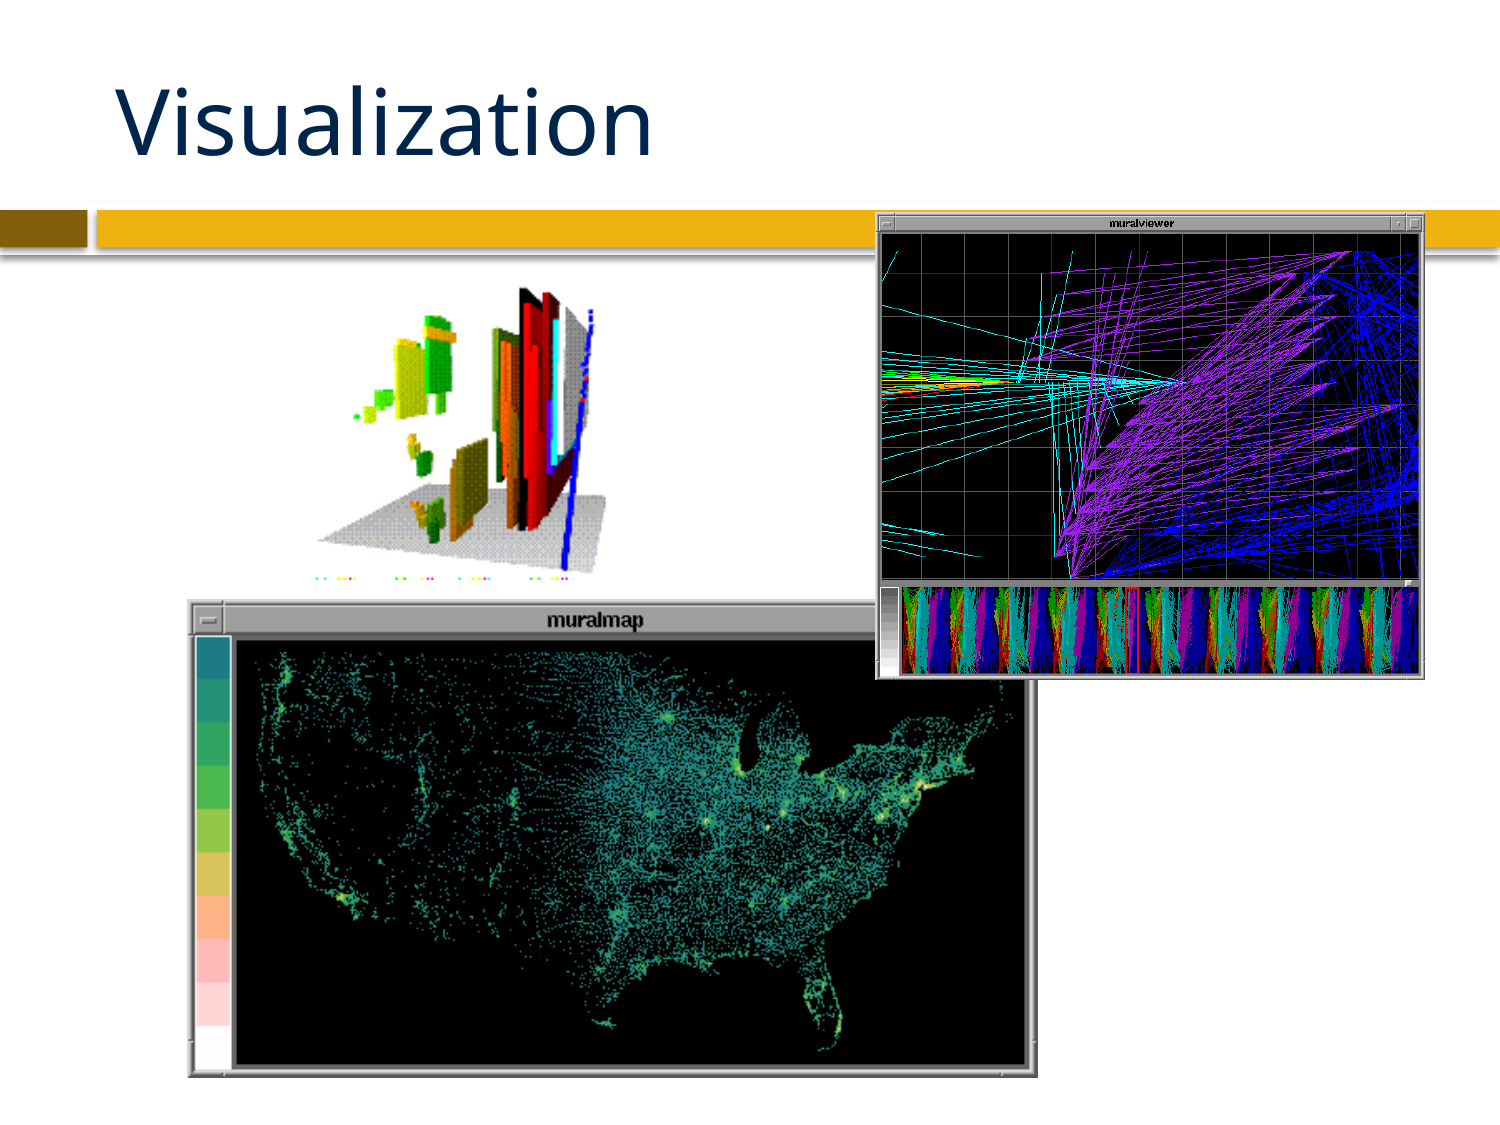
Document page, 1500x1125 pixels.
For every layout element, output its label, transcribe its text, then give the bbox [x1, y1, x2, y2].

picture [187, 212, 1426, 1078]
title Visualization [100, 37, 1438, 200]
picture [312, 274, 626, 580]
